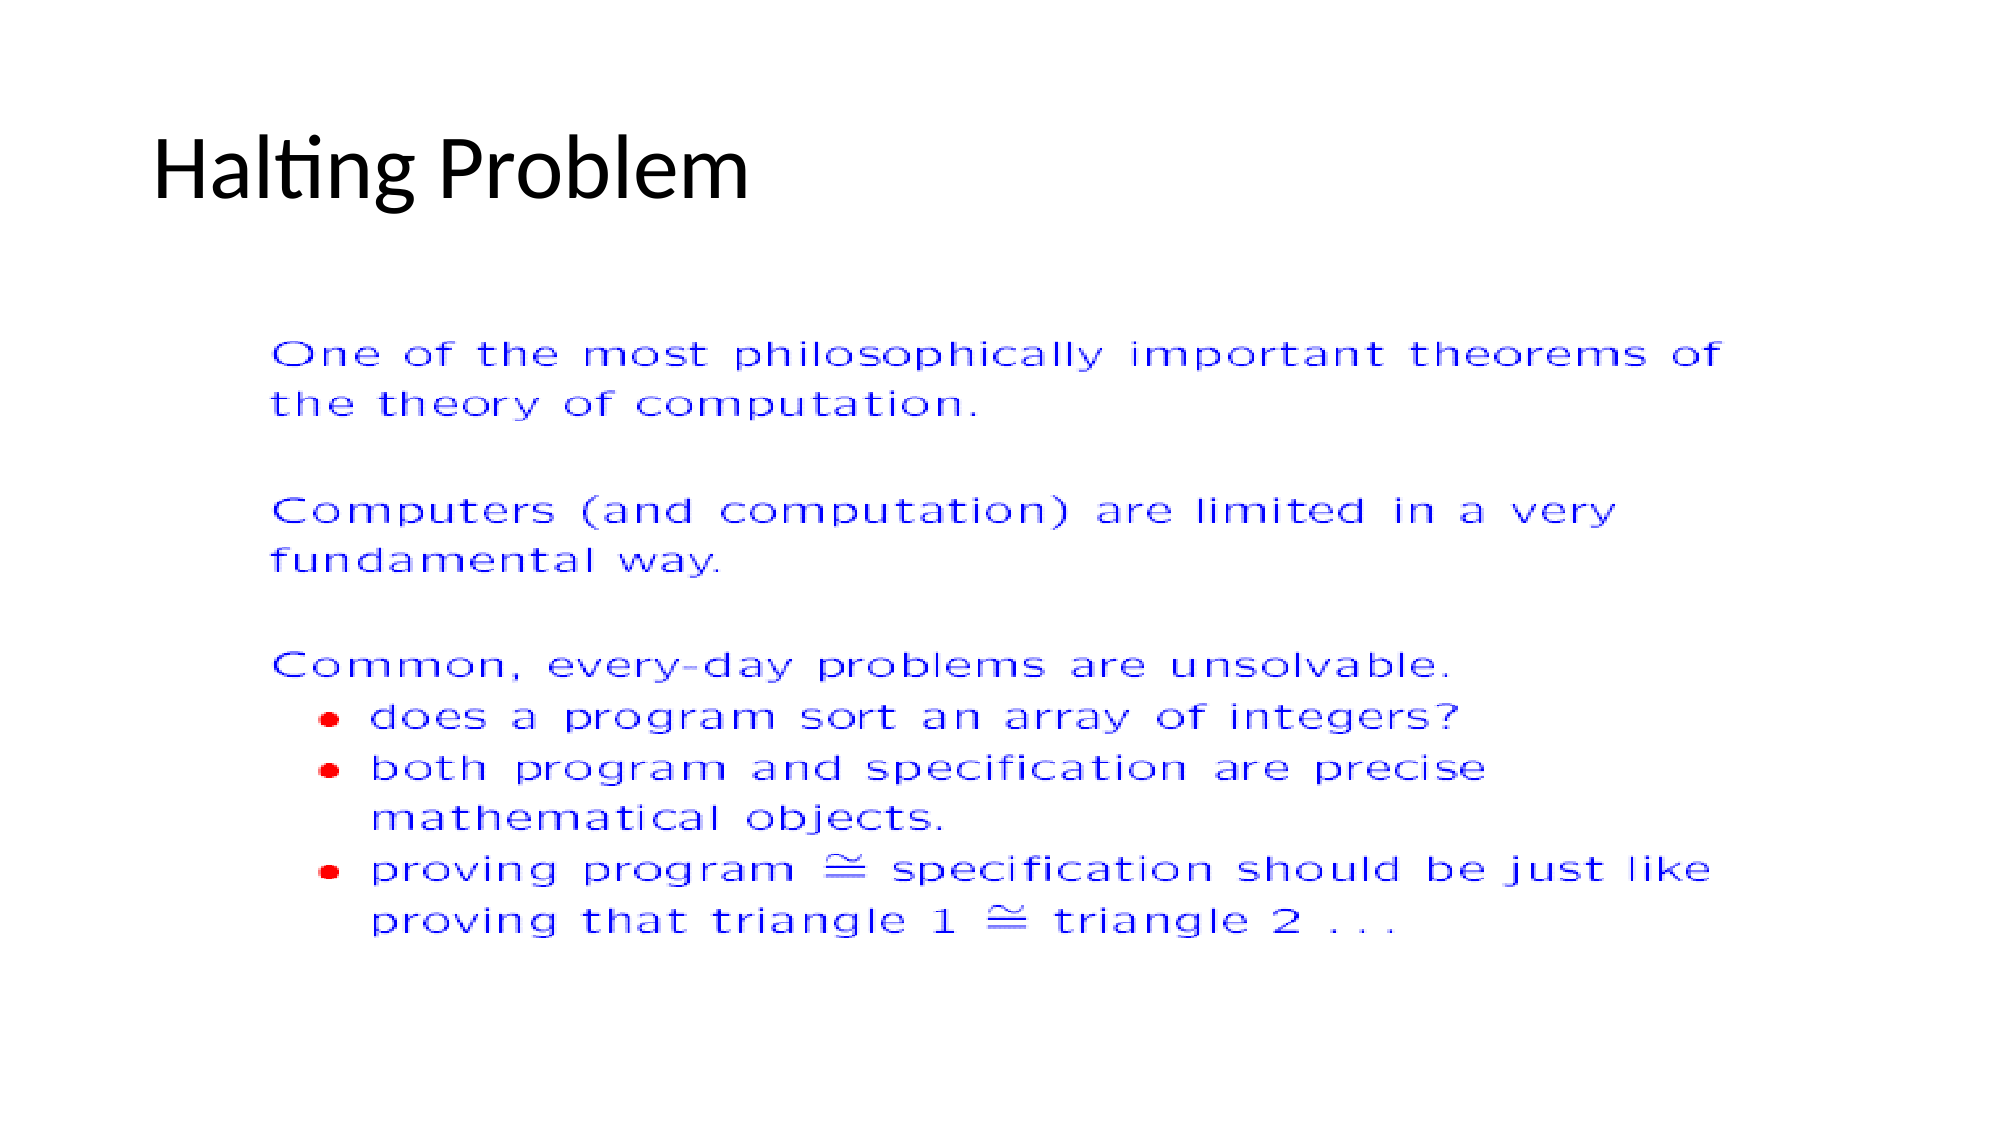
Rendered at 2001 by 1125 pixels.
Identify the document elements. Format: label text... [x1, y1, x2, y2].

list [253, 324, 1759, 986]
title Halting Problem [137, 59, 1863, 278]
